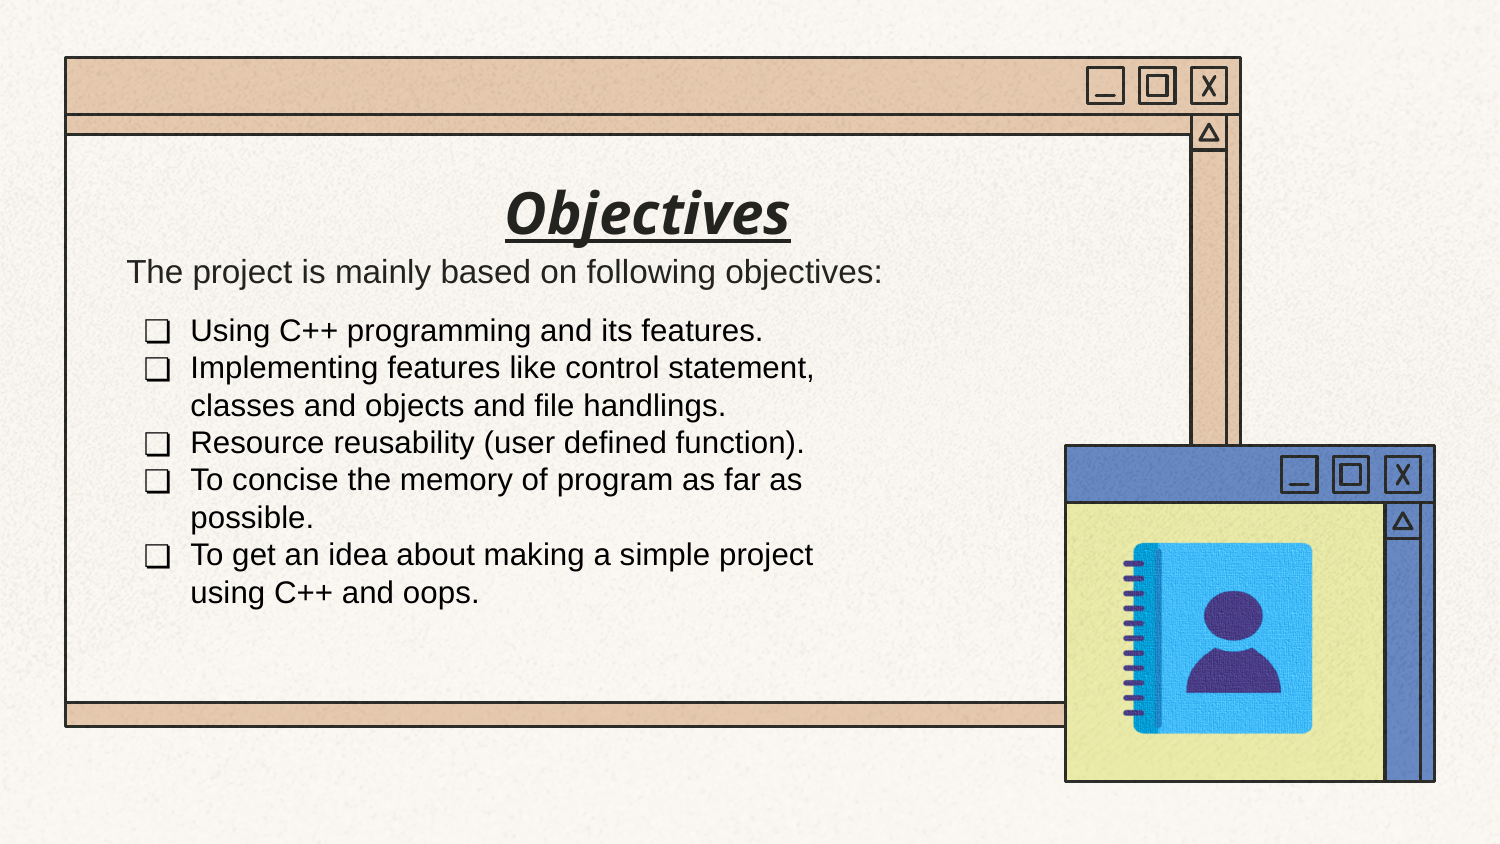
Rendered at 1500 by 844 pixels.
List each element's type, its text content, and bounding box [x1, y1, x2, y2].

title Objectives The project is mainly based on following objectives: [90, 155, 1206, 312]
picture [1072, 514, 1363, 763]
text_box Using C++ programming and its features. Implementing features like control statement, classes and objects and file handlings. Resource reusability (user defined function). To concise the memory of program as far as possible. To get an idea about making a simple project using C++ and oops. [128, 302, 888, 617]
